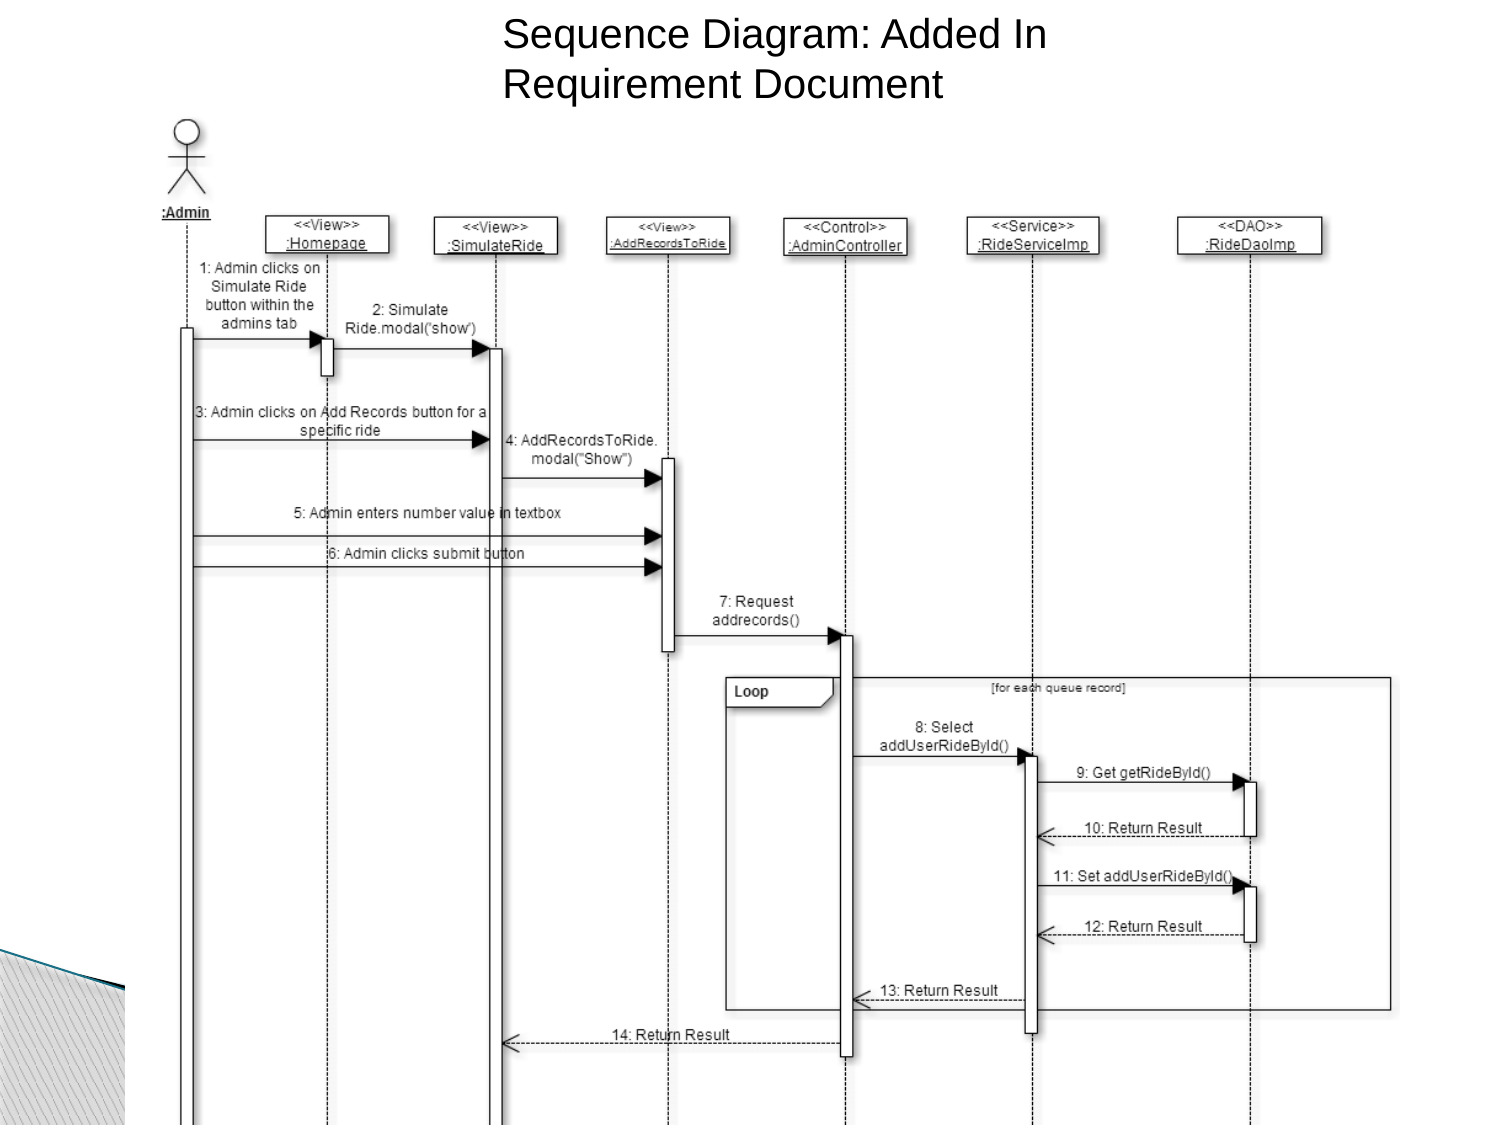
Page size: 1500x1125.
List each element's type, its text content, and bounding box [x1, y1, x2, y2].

picture [124, 112, 1400, 1125]
text_box Sequence Diagram: Added In Requirement Document [487, 0, 1175, 112]
